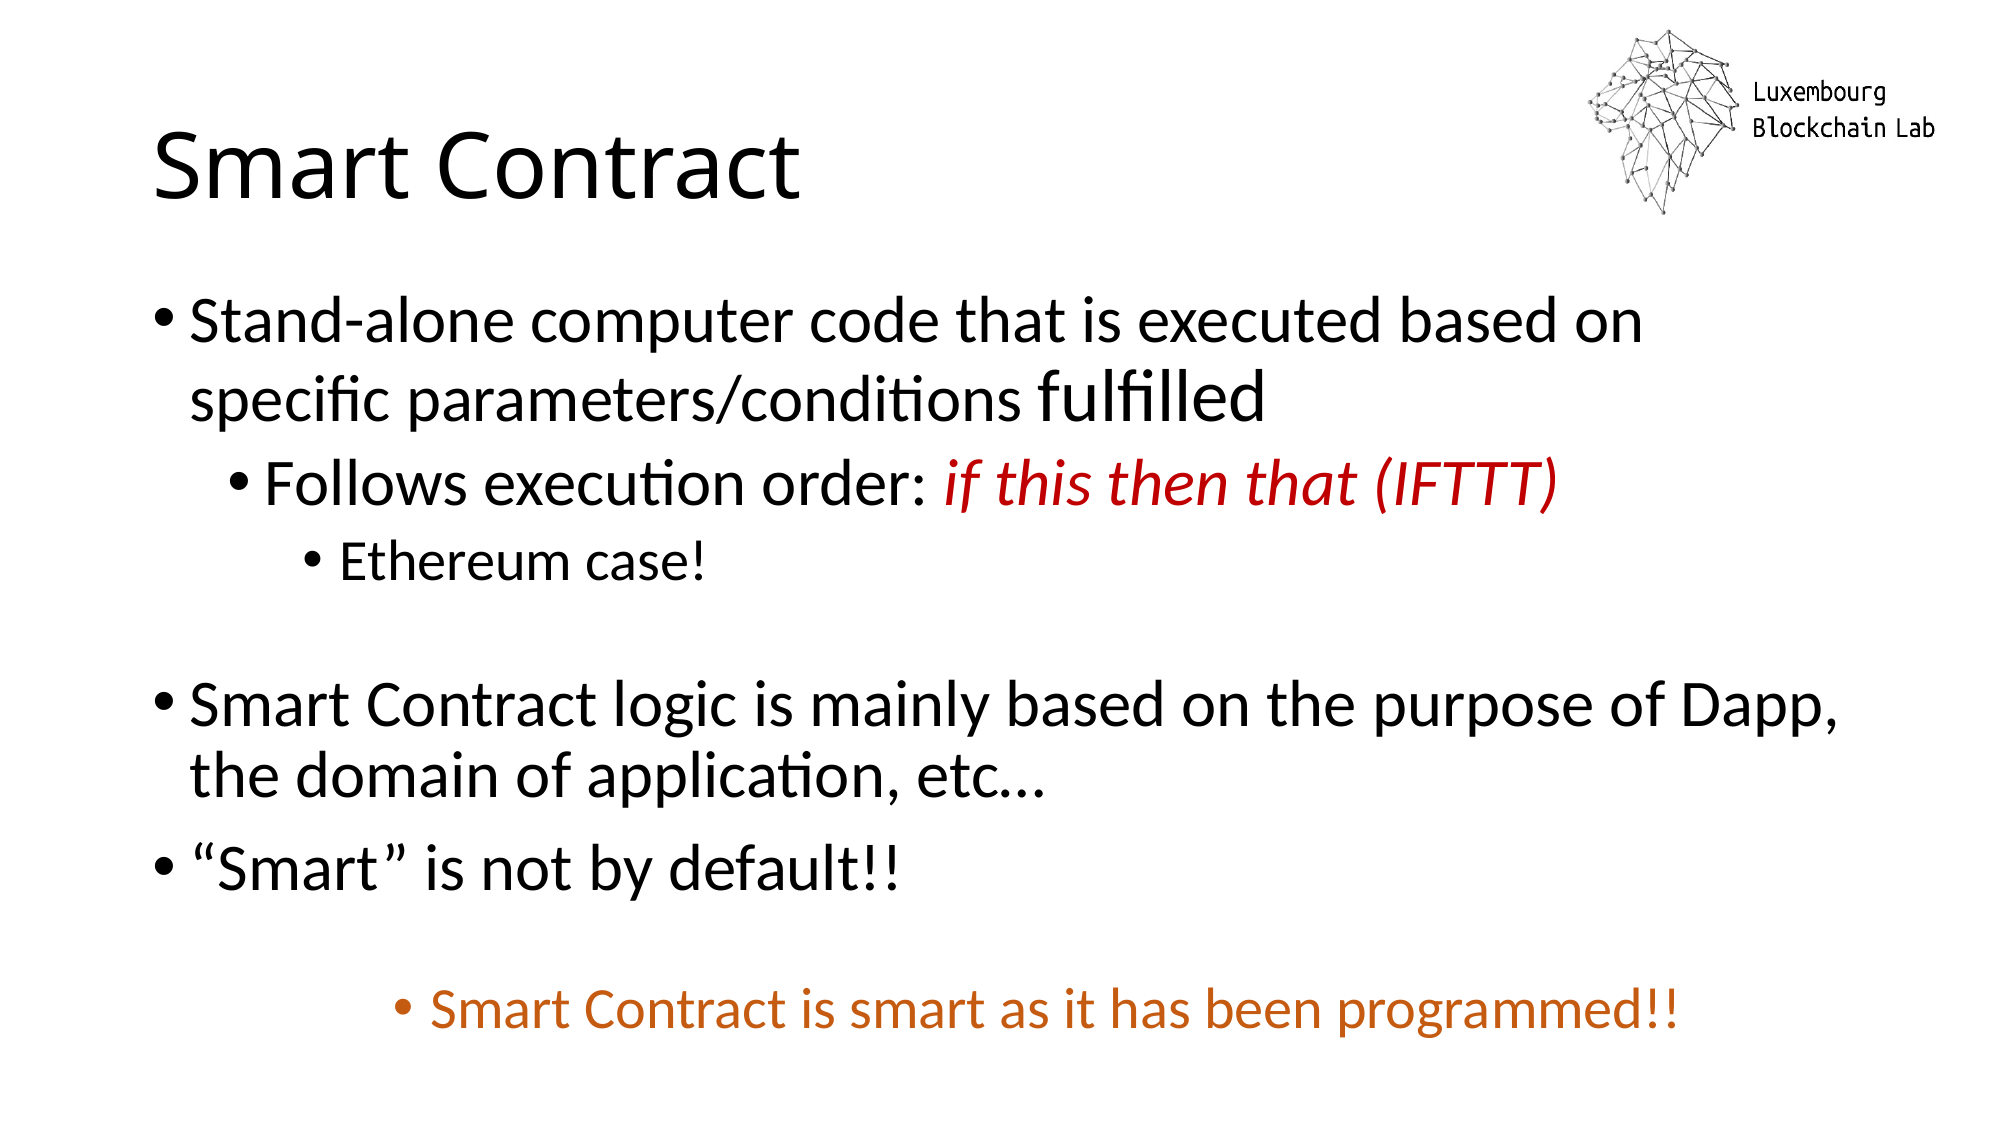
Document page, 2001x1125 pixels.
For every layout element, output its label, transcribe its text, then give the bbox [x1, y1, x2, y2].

picture [1575, 20, 1945, 215]
list Stand-alone computer code that is executed based on specific parameters/conditions fulfilled Follows execution order: if this then that (IFTTT) Ethereum case! Smart Contract logic is mainly based on the purpose of Dapp, the domain of application, etc… “Smart” is not by default!! Smart Contract is smart as it has been programmed!! [137, 277, 1863, 1066]
title Smart Contract [137, 59, 1863, 277]
